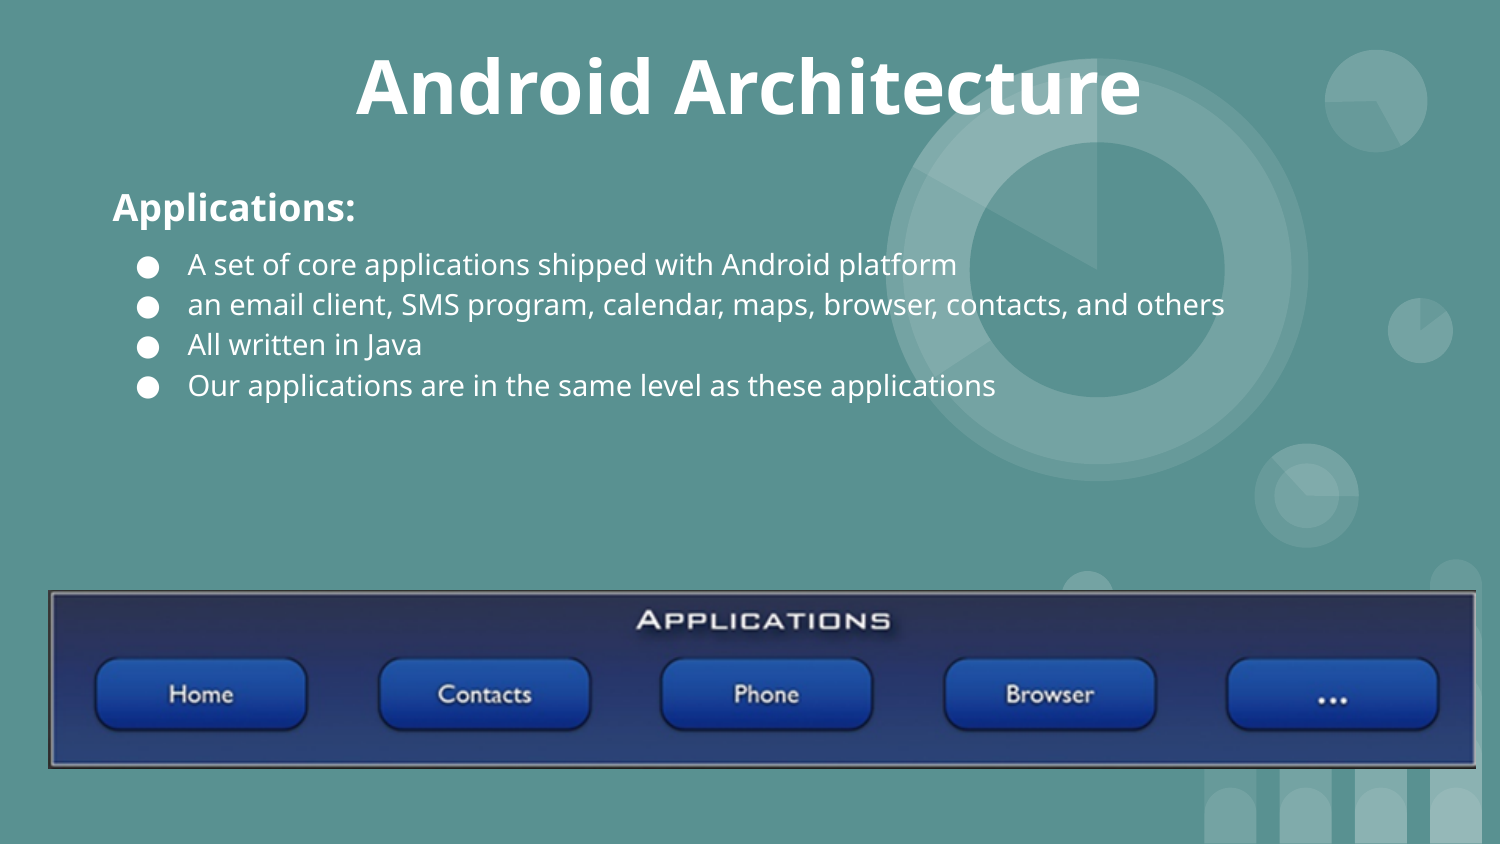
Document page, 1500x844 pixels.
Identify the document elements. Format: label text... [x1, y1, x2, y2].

title Android Architecture [235, 19, 1265, 150]
text_box Applications: A set of core applications shipped with Android platform an email client, SMS program, calendar, maps, browser, contacts, and others All written in Java Our applications are in the same level as these applications [97, 168, 1399, 588]
picture [48, 590, 1476, 769]
